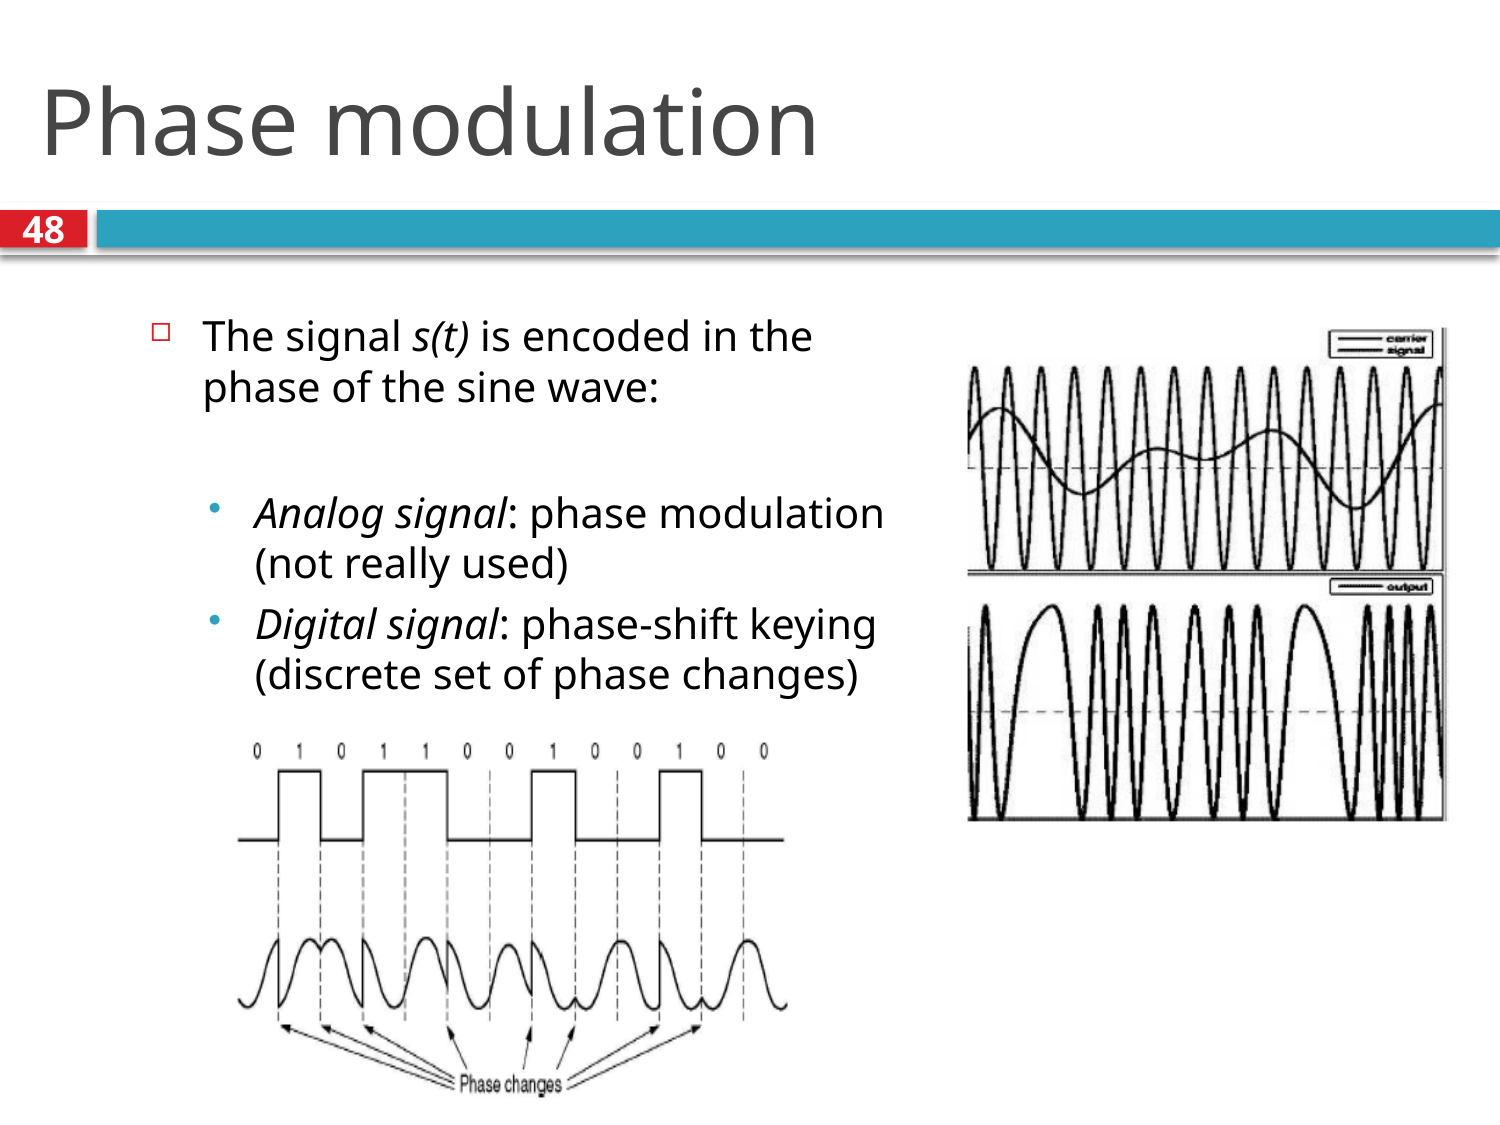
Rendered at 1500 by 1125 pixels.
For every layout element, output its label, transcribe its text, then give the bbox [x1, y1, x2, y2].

picture [946, 302, 1481, 866]
slide_number 48 [0, 206, 88, 257]
title Phase modulation [24, 37, 1475, 200]
picture [218, 731, 833, 1108]
